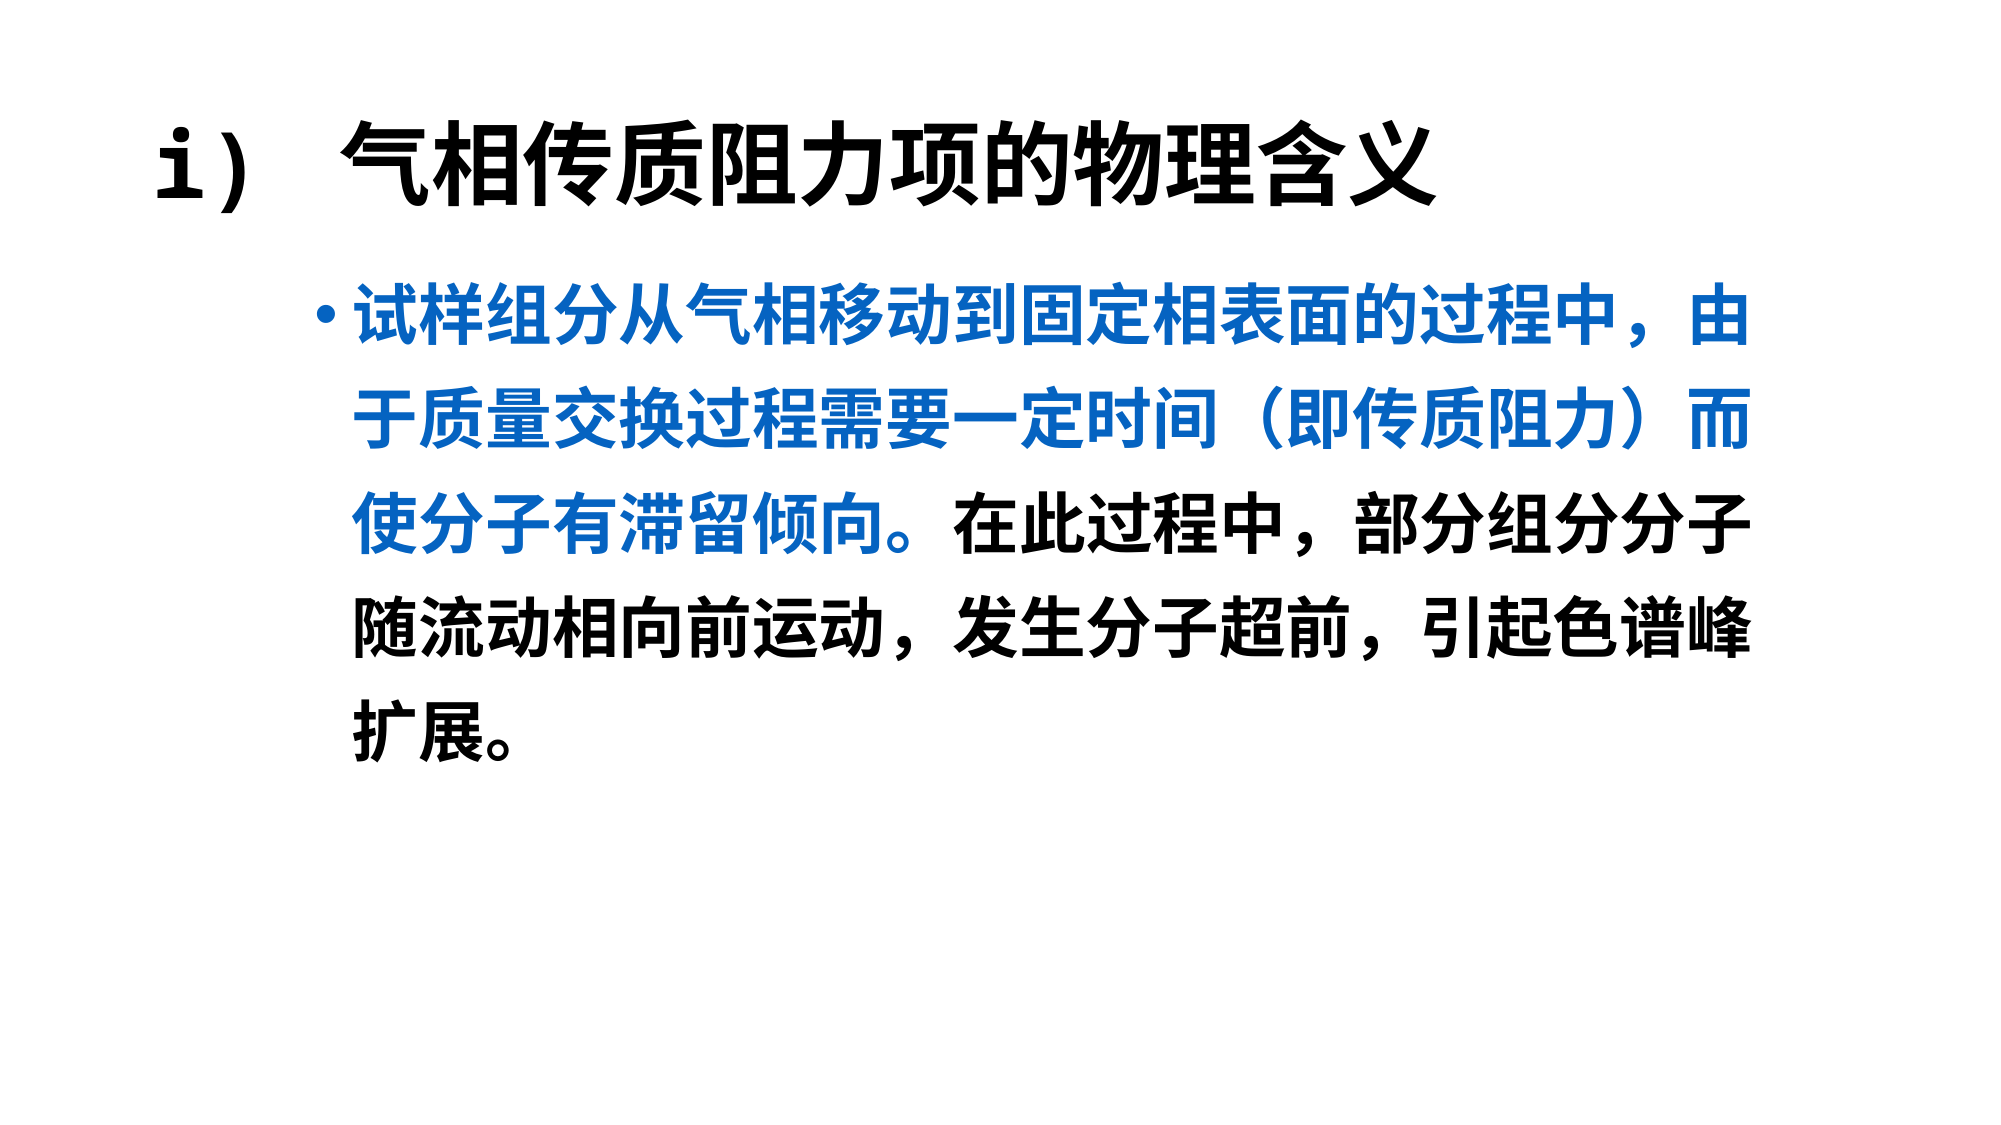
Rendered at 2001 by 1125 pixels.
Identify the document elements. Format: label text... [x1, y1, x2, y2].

list 试样组分从气相移动到固定相表面的过程中，由于质量交换过程需要一定时间（即传质阻力）而使分子有滞留倾向。在此过程中，部分组分分子随流动相向前运动，发生分子超前，引起色谱峰扩展。 [299, 241, 1783, 828]
title i) 气相传质阻力项的物理含义 [137, 59, 1863, 278]
